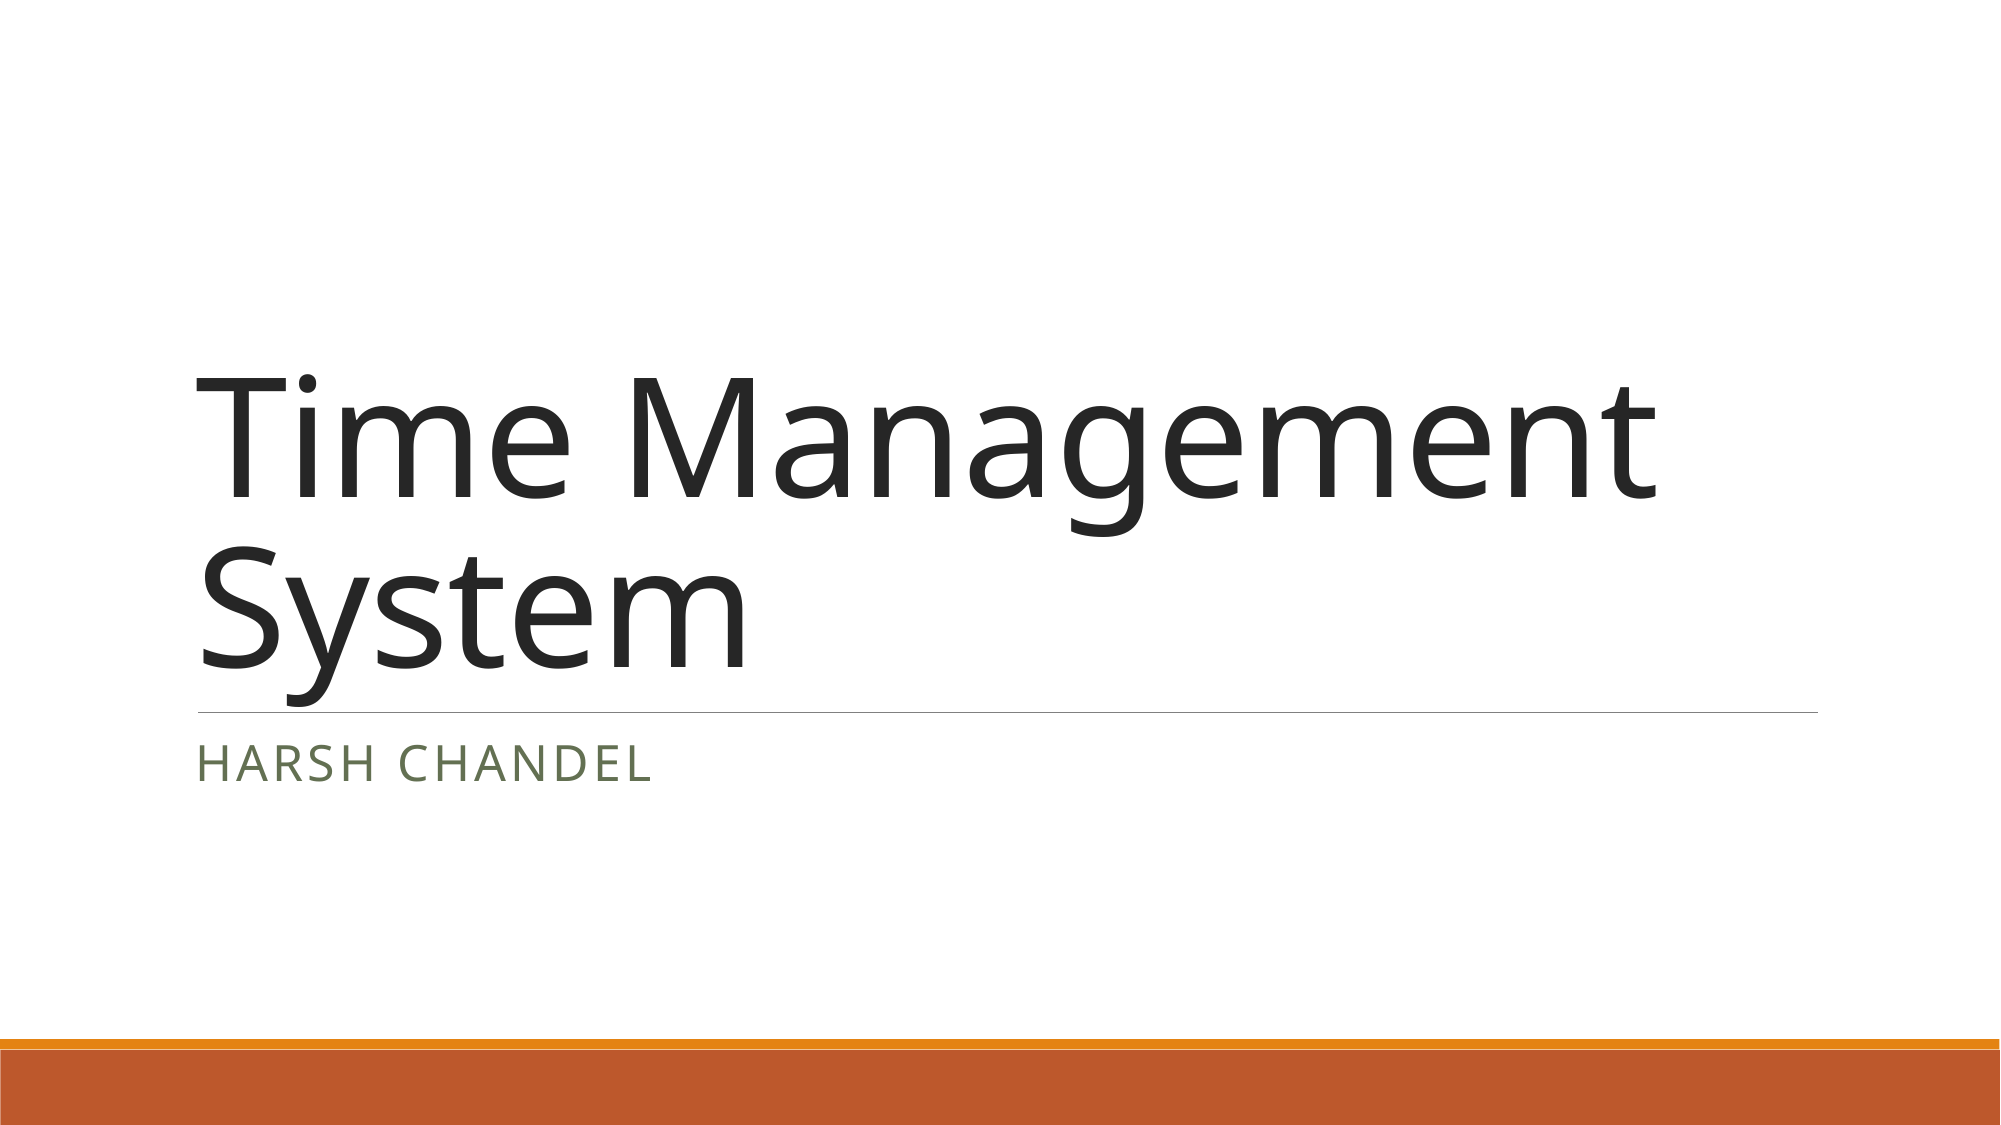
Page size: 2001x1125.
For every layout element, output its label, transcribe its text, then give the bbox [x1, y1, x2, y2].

title Time Management System [180, 124, 1830, 710]
subtitle Harsh chandel [180, 730, 1831, 919]
